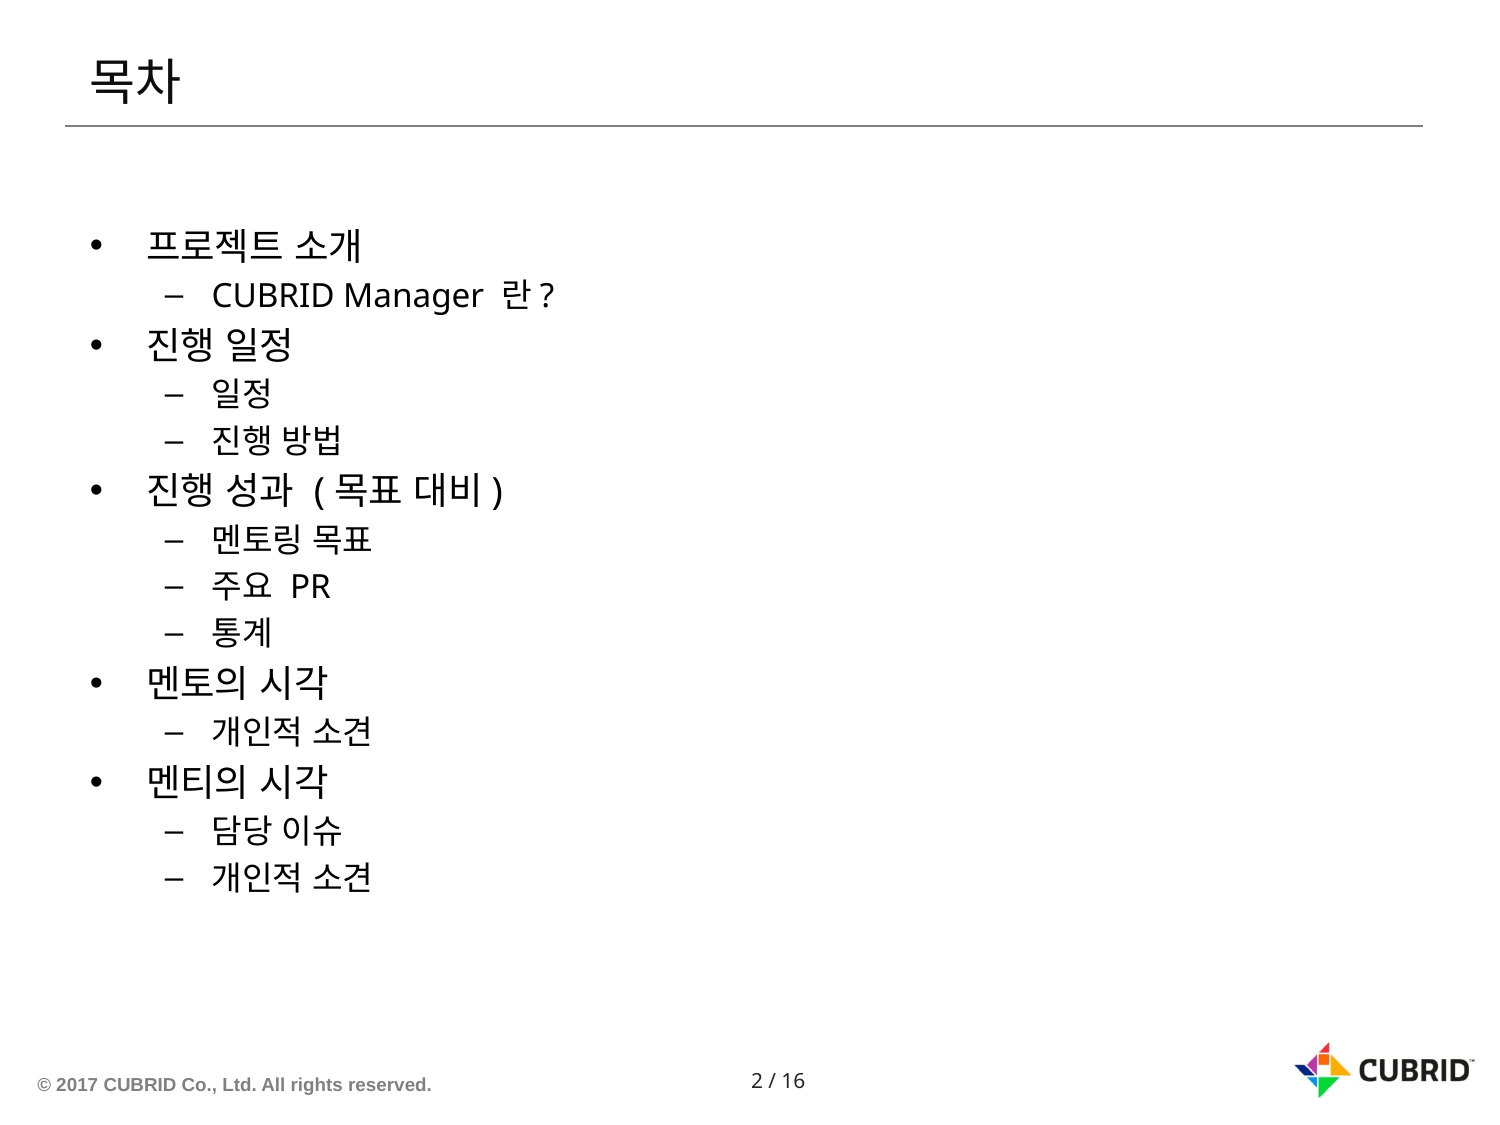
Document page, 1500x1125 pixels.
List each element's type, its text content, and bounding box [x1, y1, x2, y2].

picture [1293, 1041, 1475, 1099]
list 프로젝트 소개 CUBRID Manager 란? 진행 일정 일정 진행 방법 진행 성과 (목표 대비) 멘토링 목표 주요 PR 통계 멘토의 시각 개인적 소견 멘티의 시각 담당 이슈 개인적 소견 [75, 172, 1425, 1005]
title 목차 [75, 42, 1425, 124]
